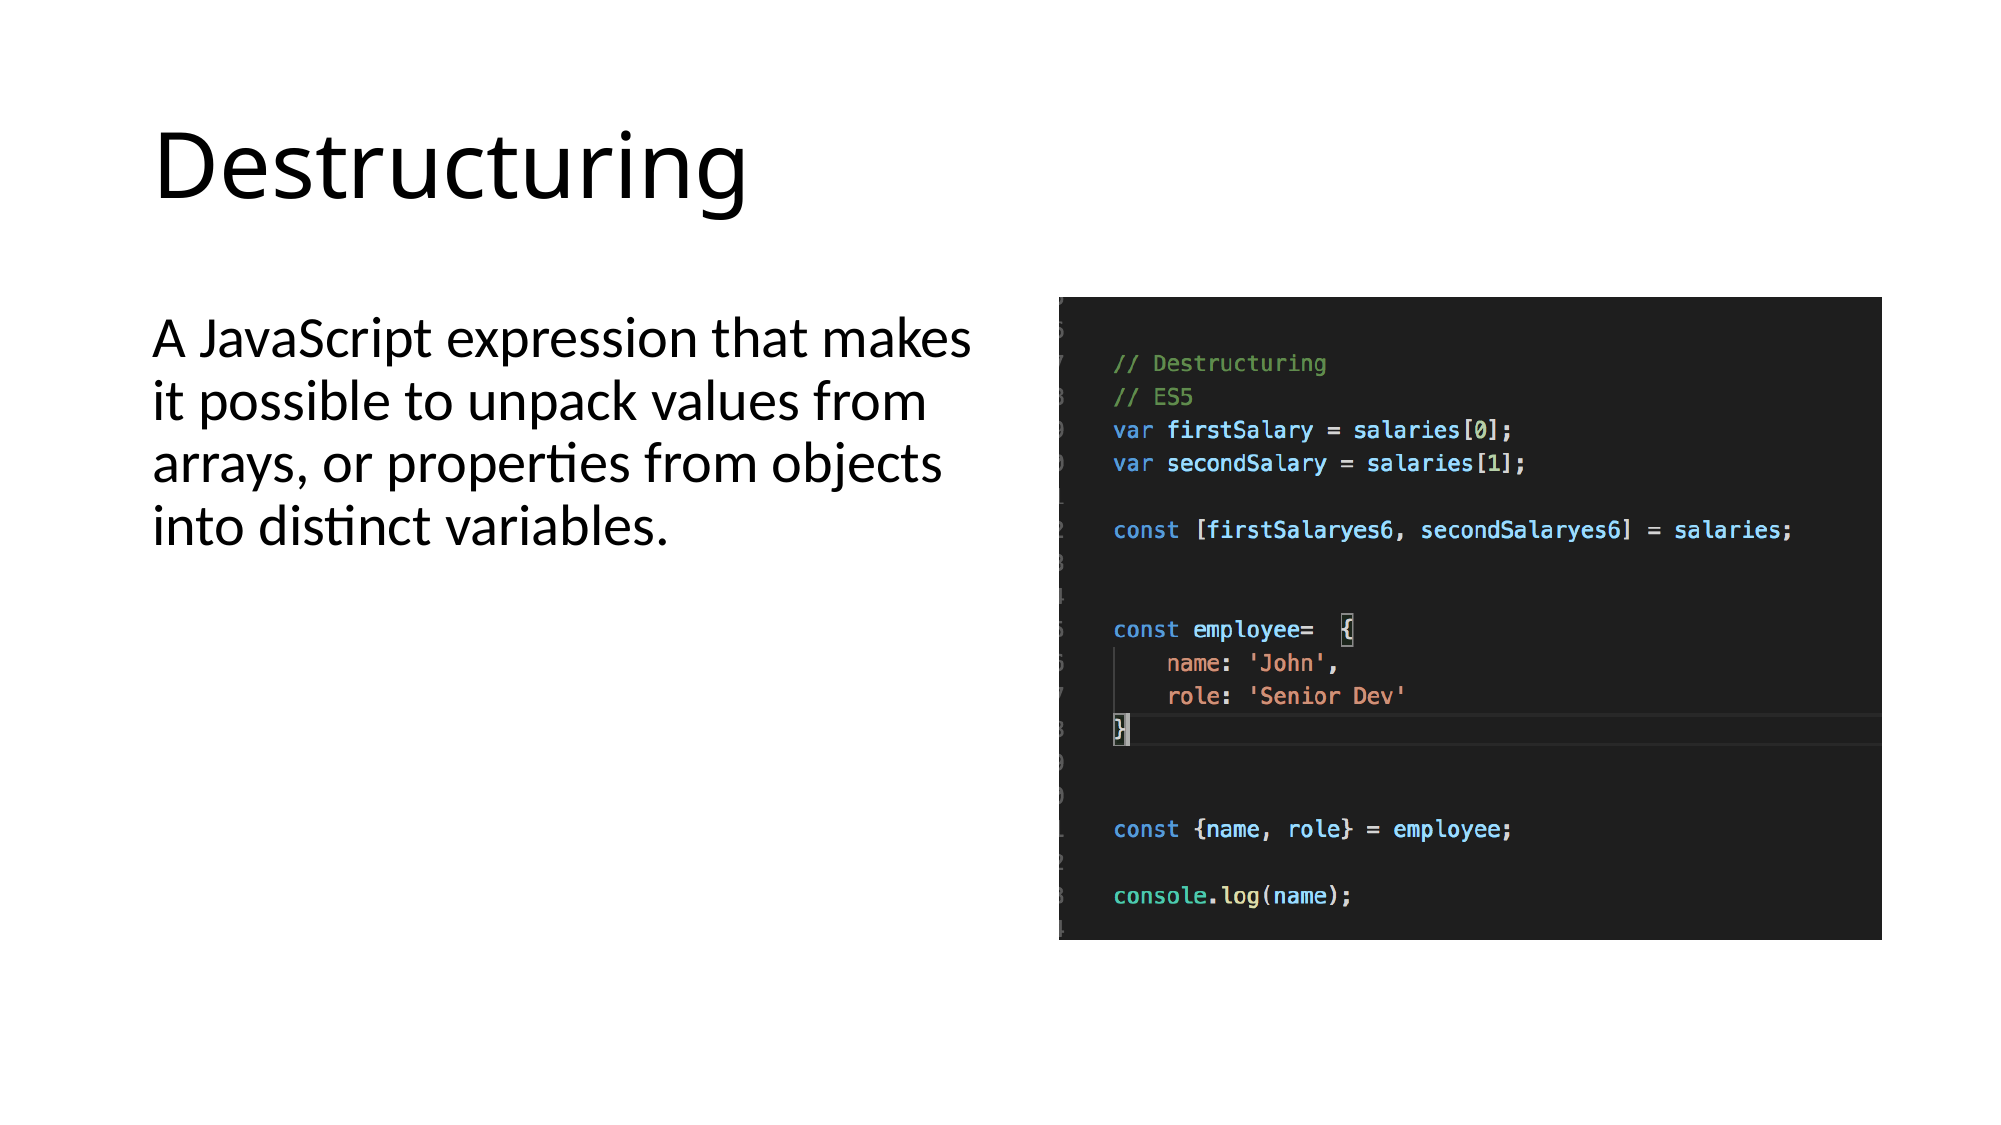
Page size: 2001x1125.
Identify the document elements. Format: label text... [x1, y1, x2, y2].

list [1059, 297, 1882, 940]
title Destructuring [137, 59, 1863, 278]
text_box A JavaScript expression that makes it possible to unpack values from arrays, or properties from objects into distinct variables. [137, 299, 1019, 1014]
